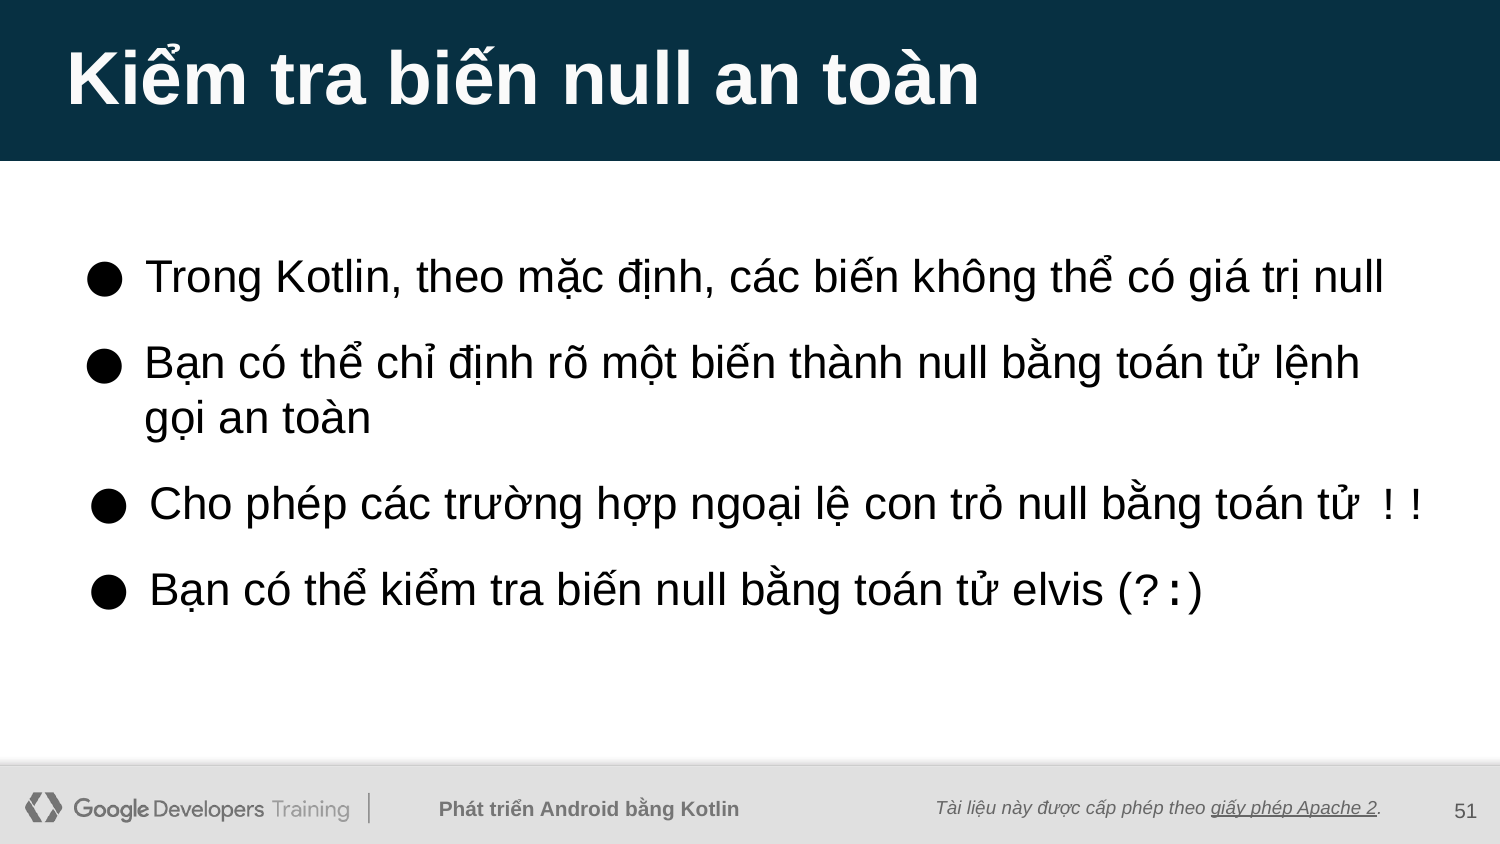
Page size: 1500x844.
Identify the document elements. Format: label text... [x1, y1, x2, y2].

text_box Trong Kotlin, theo mặc định, các biến không thể có giá trị null [55, 231, 1500, 313]
slide_number ‹#› [1402, 777, 1493, 842]
picture [0, 161, 1500, 844]
text_box Bạn có thể chỉ định rõ một biến thành null bằng toán tử lệnh gọi an toàn [54, 317, 1400, 444]
text_box Bạn có thể kiểm tra biến null bằng toán tử elvis (?:) [59, 544, 1267, 671]
title Kiểm tra biến null an toàn [51, 40, 1472, 135]
text_box Cho phép các trường hợp ngoại lệ con trỏ null bằng toán tử !! [59, 458, 1448, 595]
